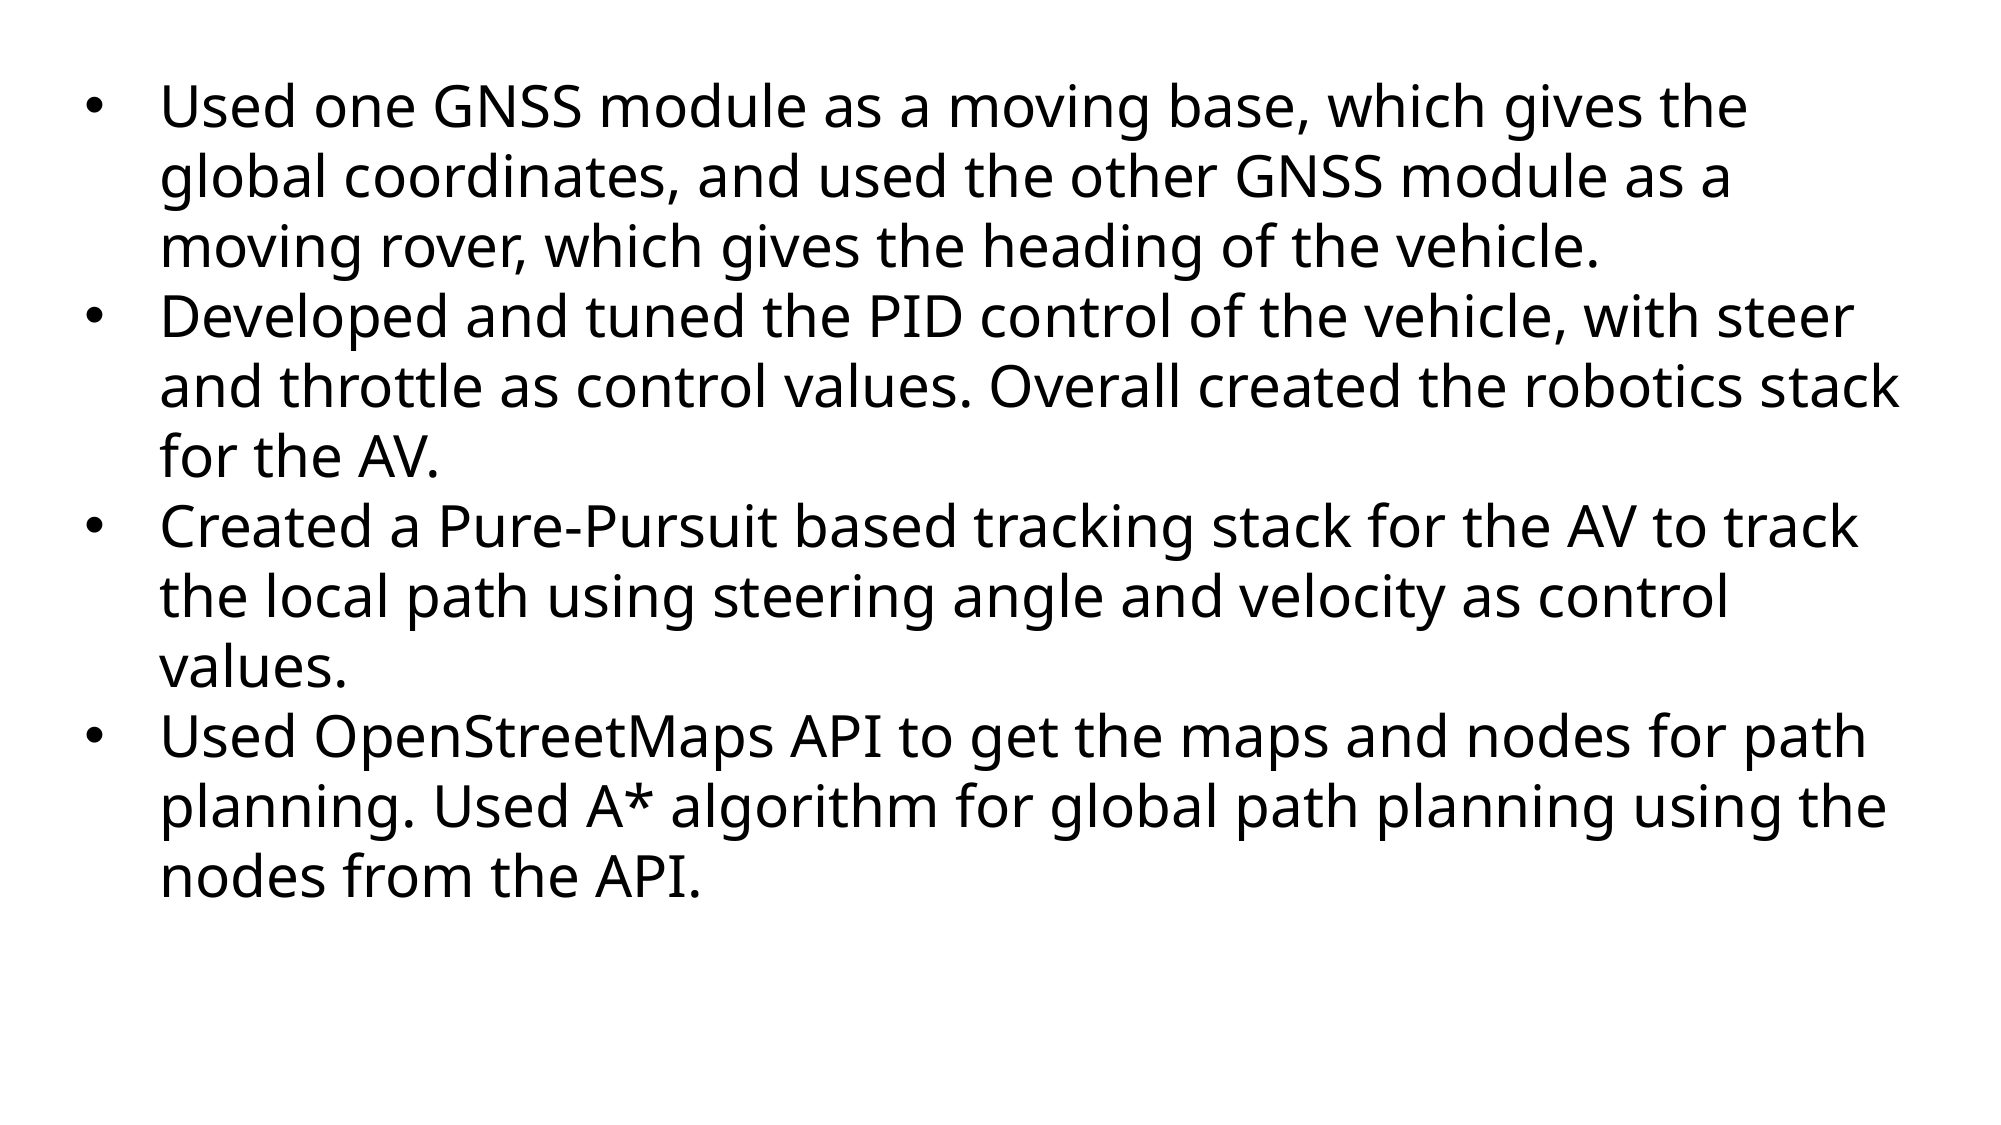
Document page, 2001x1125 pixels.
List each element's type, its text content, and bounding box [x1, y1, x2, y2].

text_box Used one GNSS module as a moving base, which gives the global coordinates, and used the other GNSS module as a moving rover, which gives the heading of the vehicle. Developed and tuned the PID control of the vehicle, with steer and throttle as control values. Overall created the robotics stack for the AV. Created a Pure-Pursuit based tracking stack for the AV to track the local path using steering angle and velocity as control values. Used OpenStreetMaps API to get the maps and nodes for path planning. Used A* algorithm for global path planning using the nodes from the API. [69, 61, 1919, 917]
